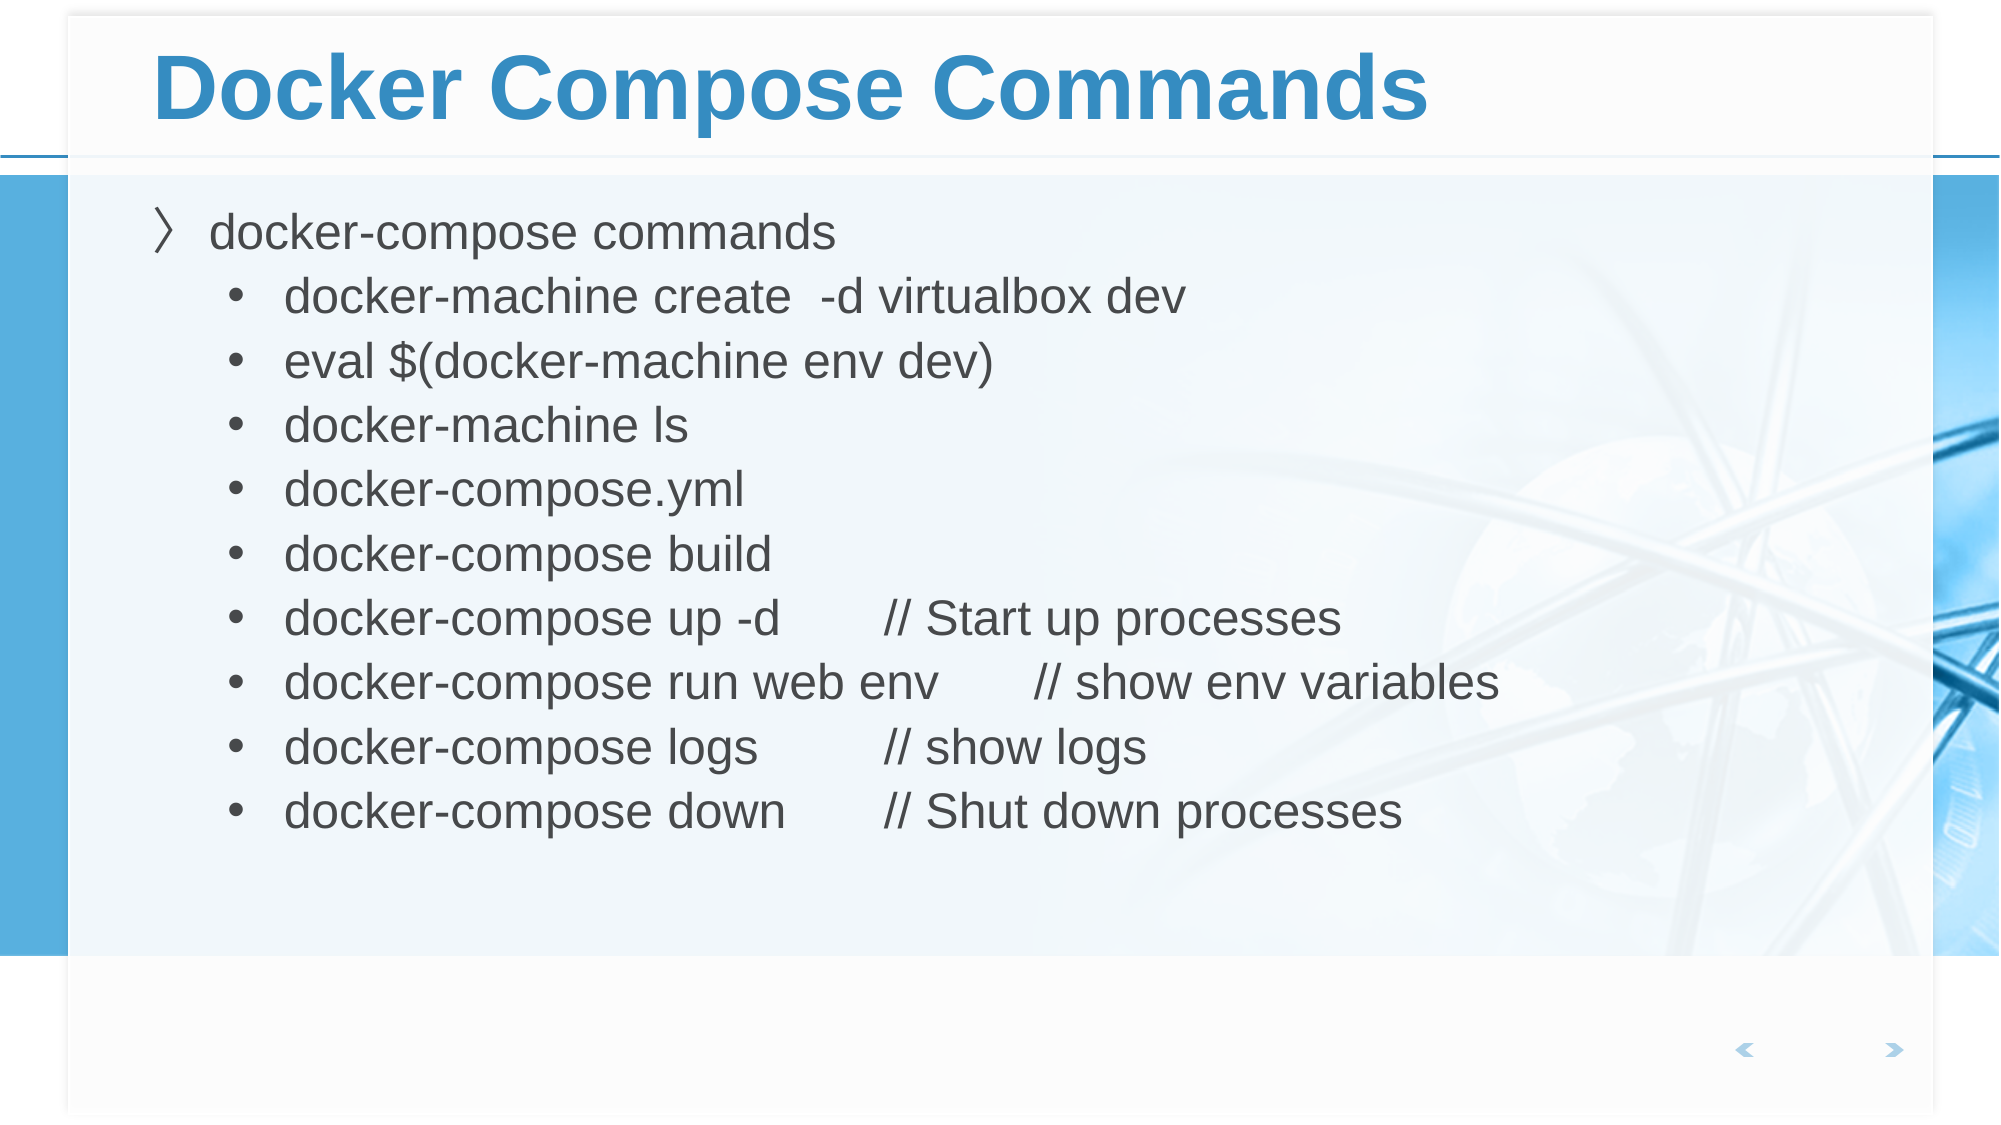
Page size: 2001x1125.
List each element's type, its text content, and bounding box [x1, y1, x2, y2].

list docker-compose commands docker-machine create -d virtualbox dev eval $(docker-machine env dev) docker-machine ls docker-compose.yml docker-compose build docker-compose up -d // Start up processes docker-compose run web env // show env variables docker-compose logs // show logs docker-compose down // Shut down processes [137, 198, 1863, 946]
title Docker Compose Commands [137, 29, 1863, 150]
picture [0, 0, 2001, 1125]
